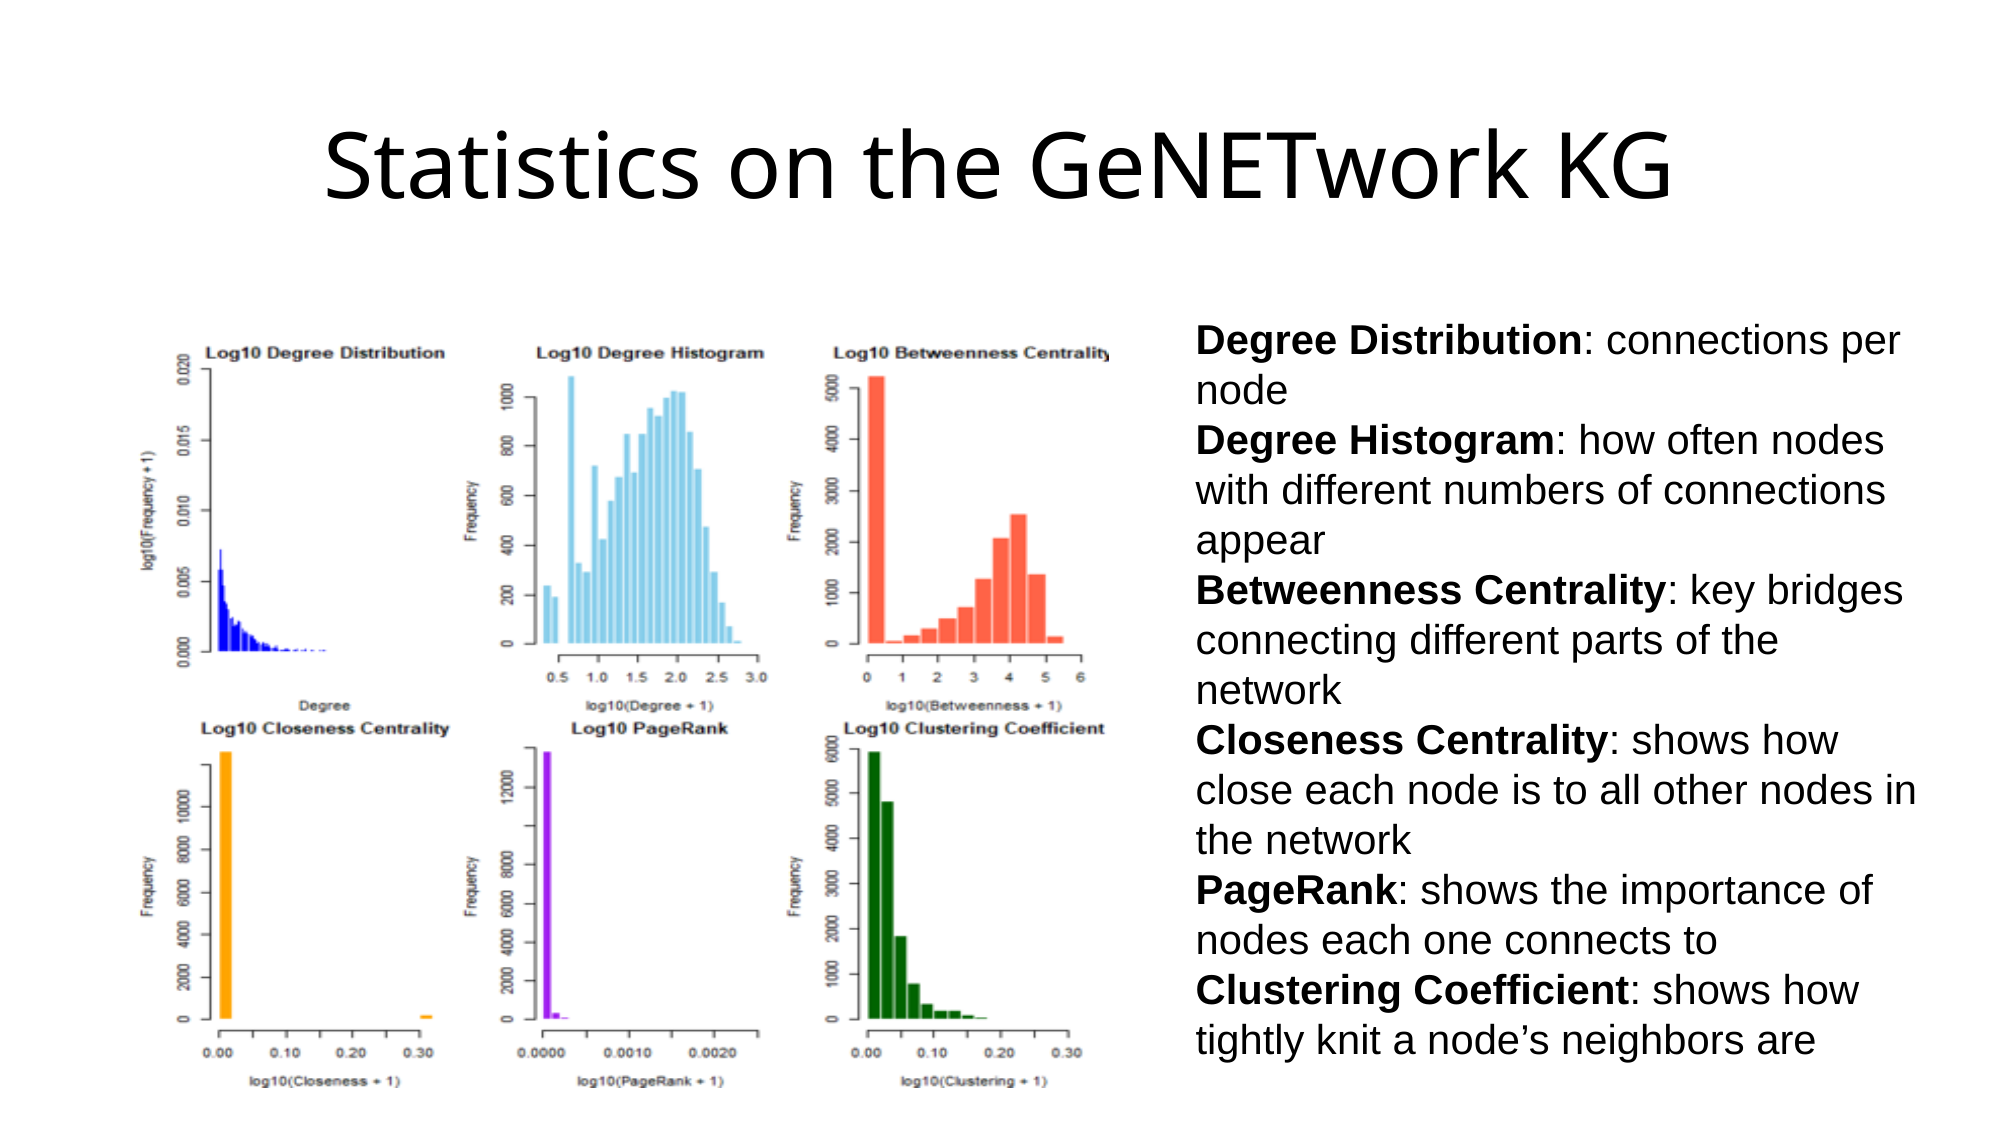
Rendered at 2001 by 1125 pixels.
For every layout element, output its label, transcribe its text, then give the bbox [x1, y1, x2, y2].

text_box Degree Distribution: connections per node Degree Histogram: how often nodes with different numbers of connections appear Betweenness Centrality: key bridges connecting different parts of the network Closeness Centrality: shows how close each node is to all other nodes in the network PageRank: shows the importance of nodes each one connects to Clustering Coefficient: shows how tightly knit a node’s neighbors are [1180, 297, 1933, 1077]
title Statistics on the GeNETwork KG [137, 59, 1863, 278]
picture [137, 337, 1109, 1089]
